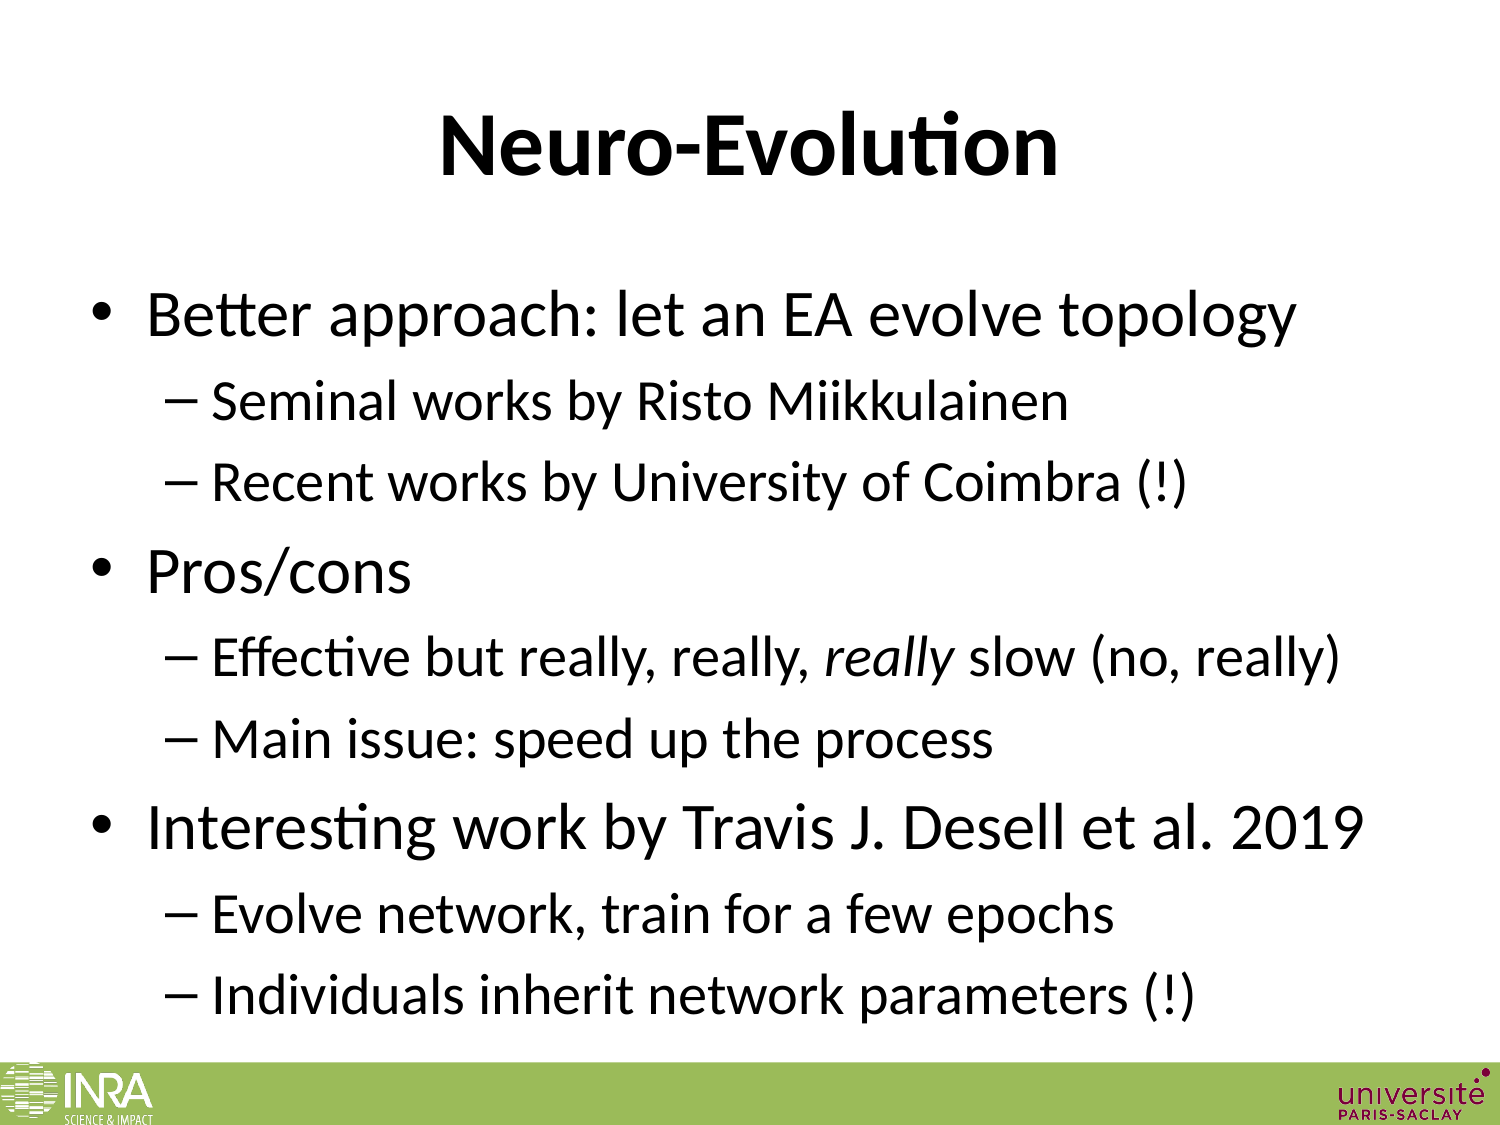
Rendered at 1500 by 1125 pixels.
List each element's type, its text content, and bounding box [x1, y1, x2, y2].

picture [0, 1062, 153, 1125]
title Neuro-Evolution [75, 45, 1425, 233]
picture [1339, 1068, 1490, 1120]
list Better approach: let an EA evolve topology Seminal works by Risto Miikkulainen Recent works by University of Coimbra (!) Pros/cons Effective but really, really, really slow (no, really) Main issue: speed up the process Interesting work by Travis J. Desell et al. 2019 Evolve network, train for a few epochs Individuals inherit network parameters (!) [75, 262, 1425, 1005]
